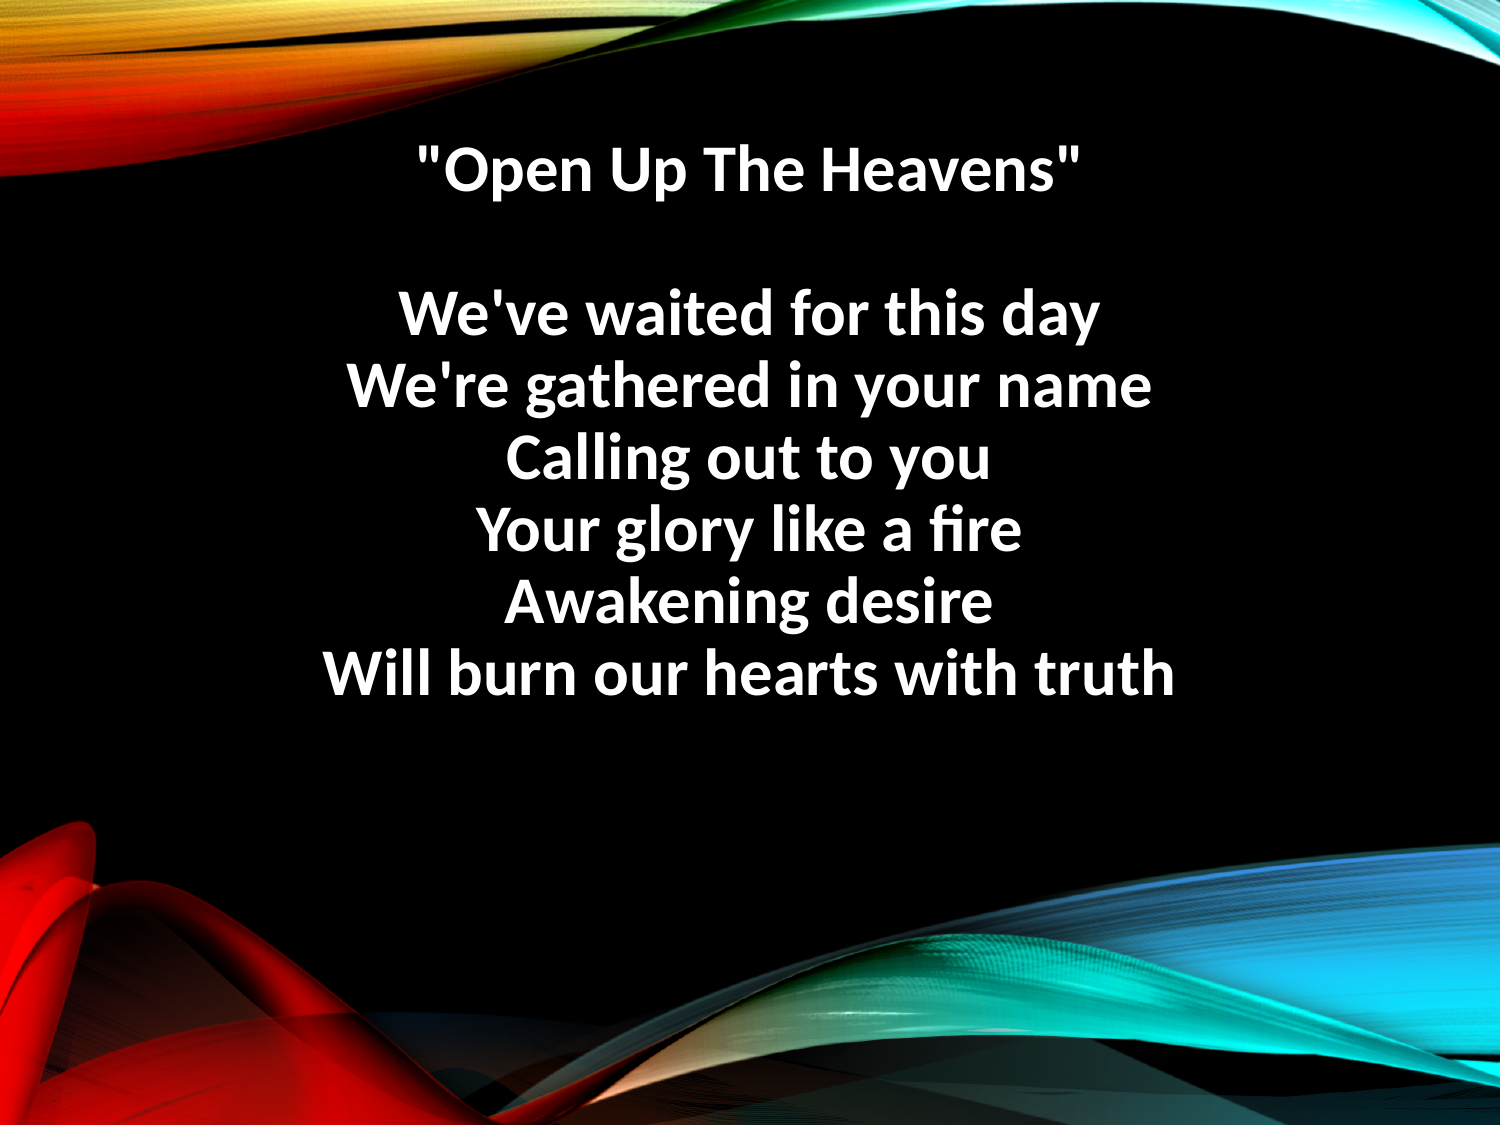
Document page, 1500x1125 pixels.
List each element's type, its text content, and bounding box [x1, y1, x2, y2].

picture [0, 819, 1500, 1125]
subtitle "Open Up The Heavens" We've waited for this day We're gathered in your name Calling out to you Your glory like a fire Awakening desire Will burn our hearts with truth [50, 24, 1450, 1075]
picture [0, 0, 1500, 178]
